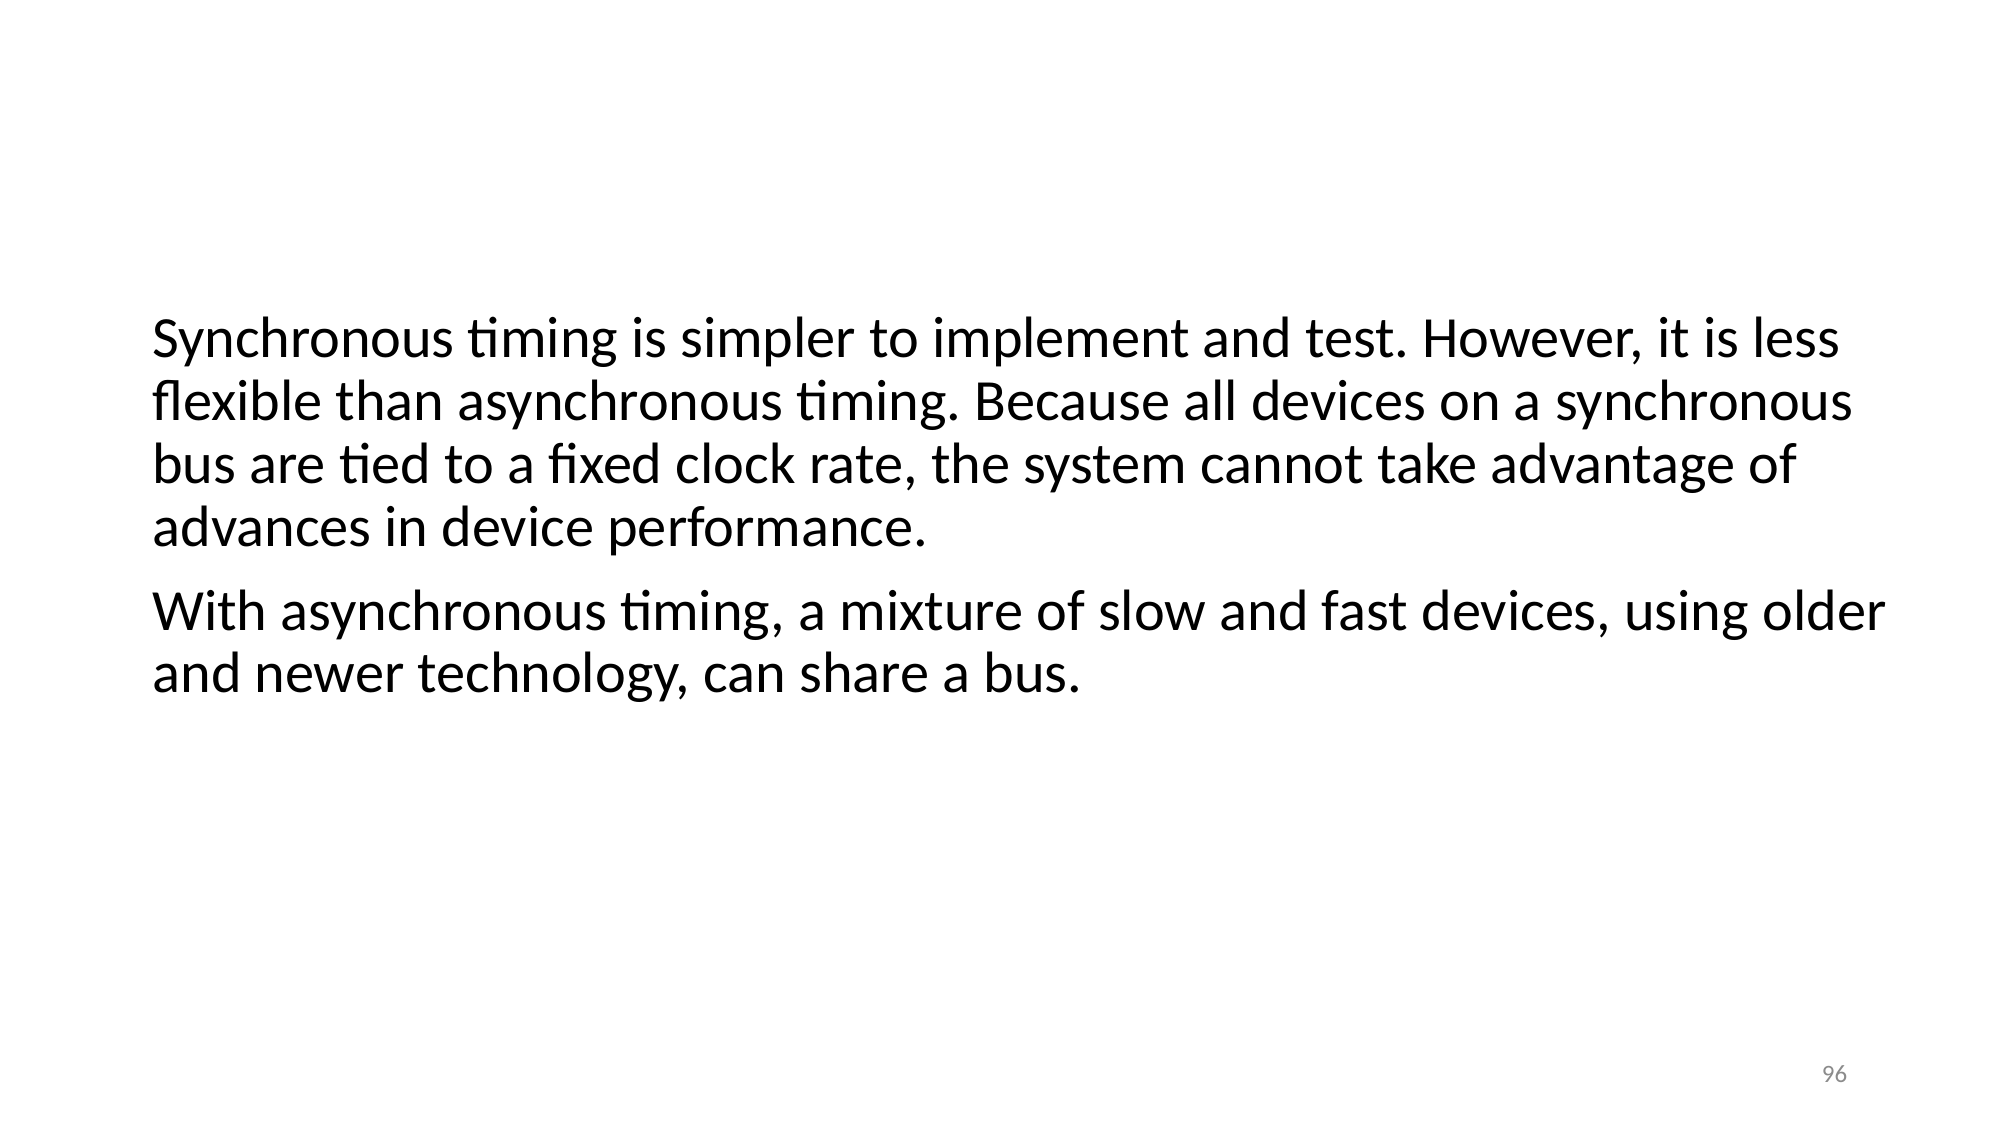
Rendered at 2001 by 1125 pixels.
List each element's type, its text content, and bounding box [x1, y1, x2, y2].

list Synchronous timing is simpler to implement and test. However, it is less flexible than asynchronous timing. Because all devices on a synchronous bus are tied to a fixed clock rate, the system cannot take advantage of advances in device performance. With asynchronous timing, a mixture of slow and fast devices, using older and newer technology, can share a bus. [137, 299, 1946, 1014]
slide_number 96 [1412, 1042, 1863, 1103]
